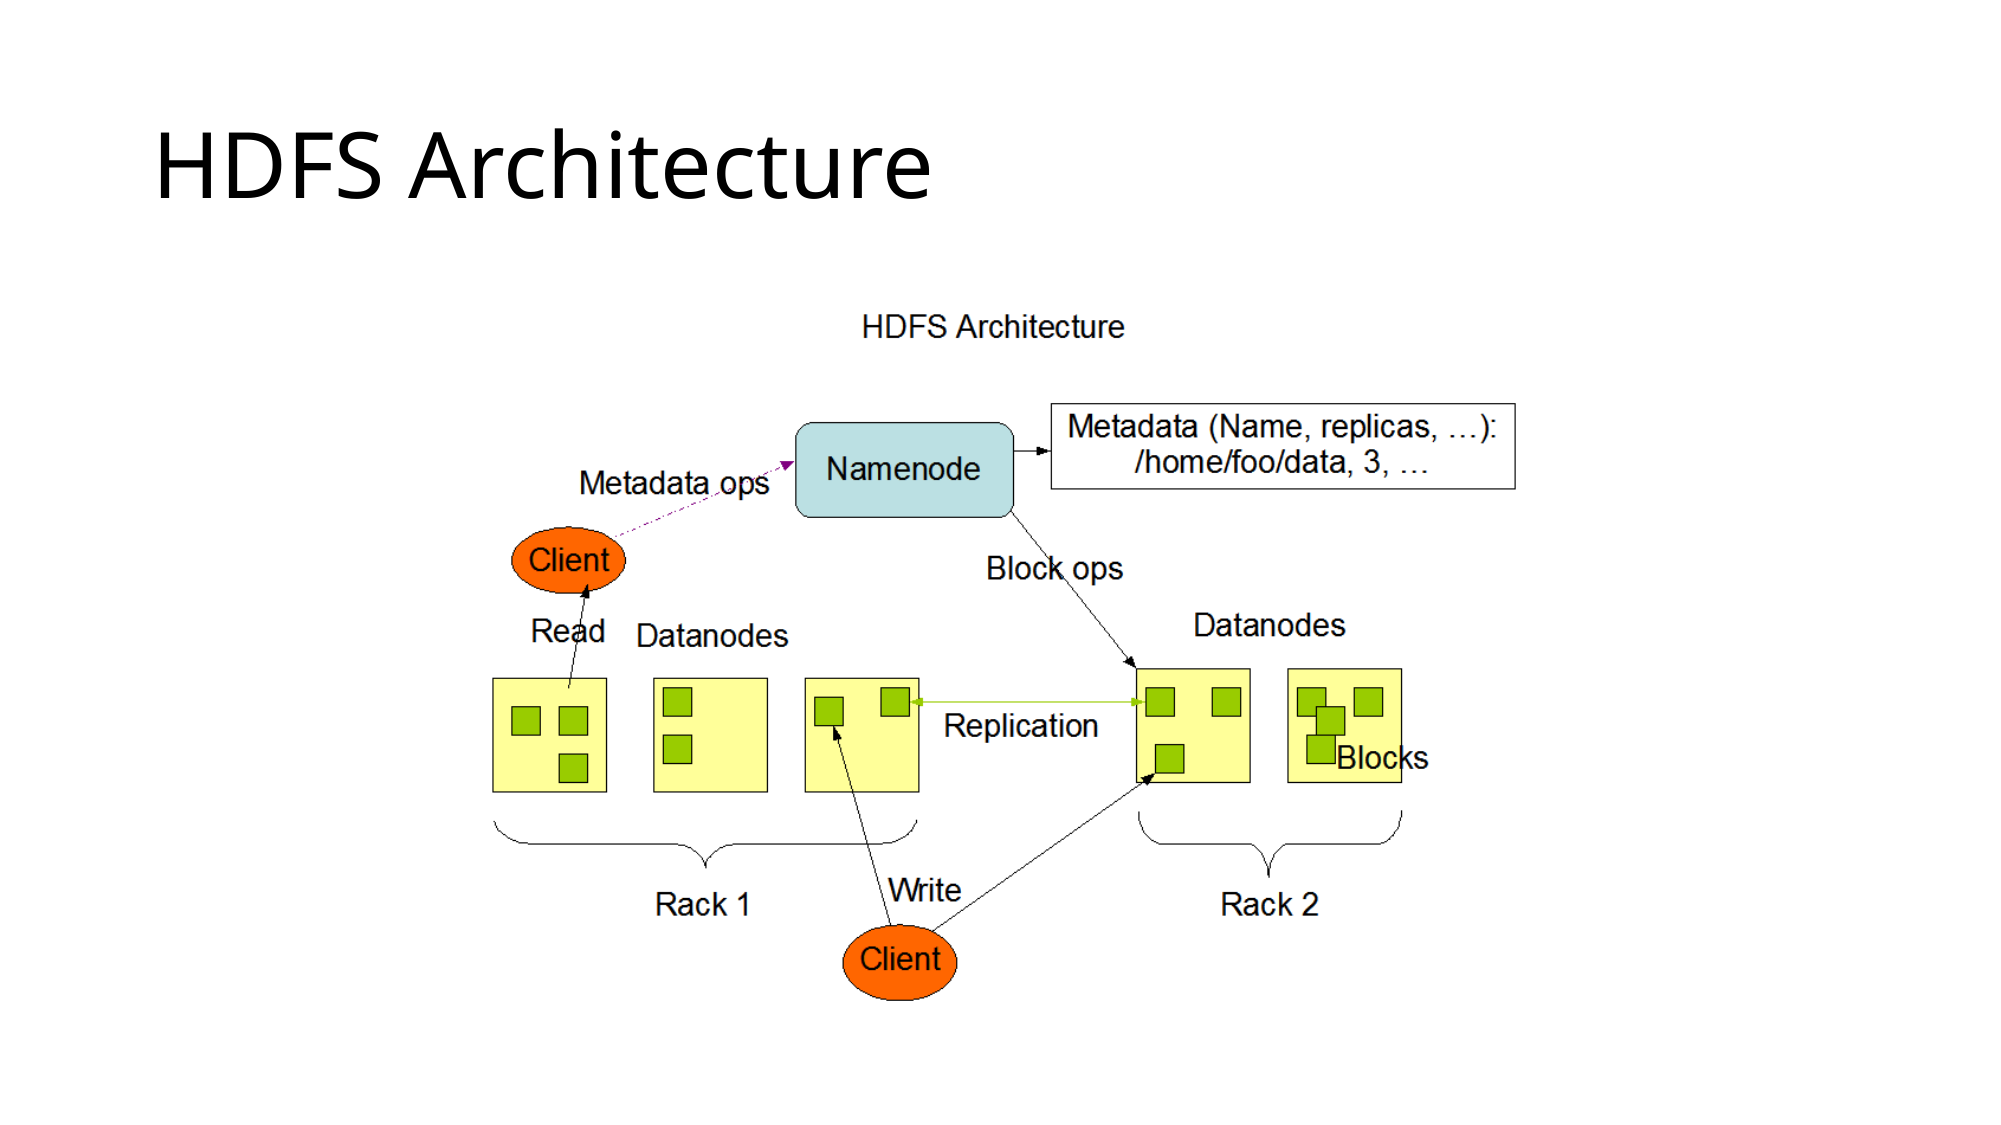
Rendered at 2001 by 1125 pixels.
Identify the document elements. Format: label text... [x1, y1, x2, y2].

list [483, 299, 1517, 1014]
title HDFS Architecture [137, 59, 1863, 278]
